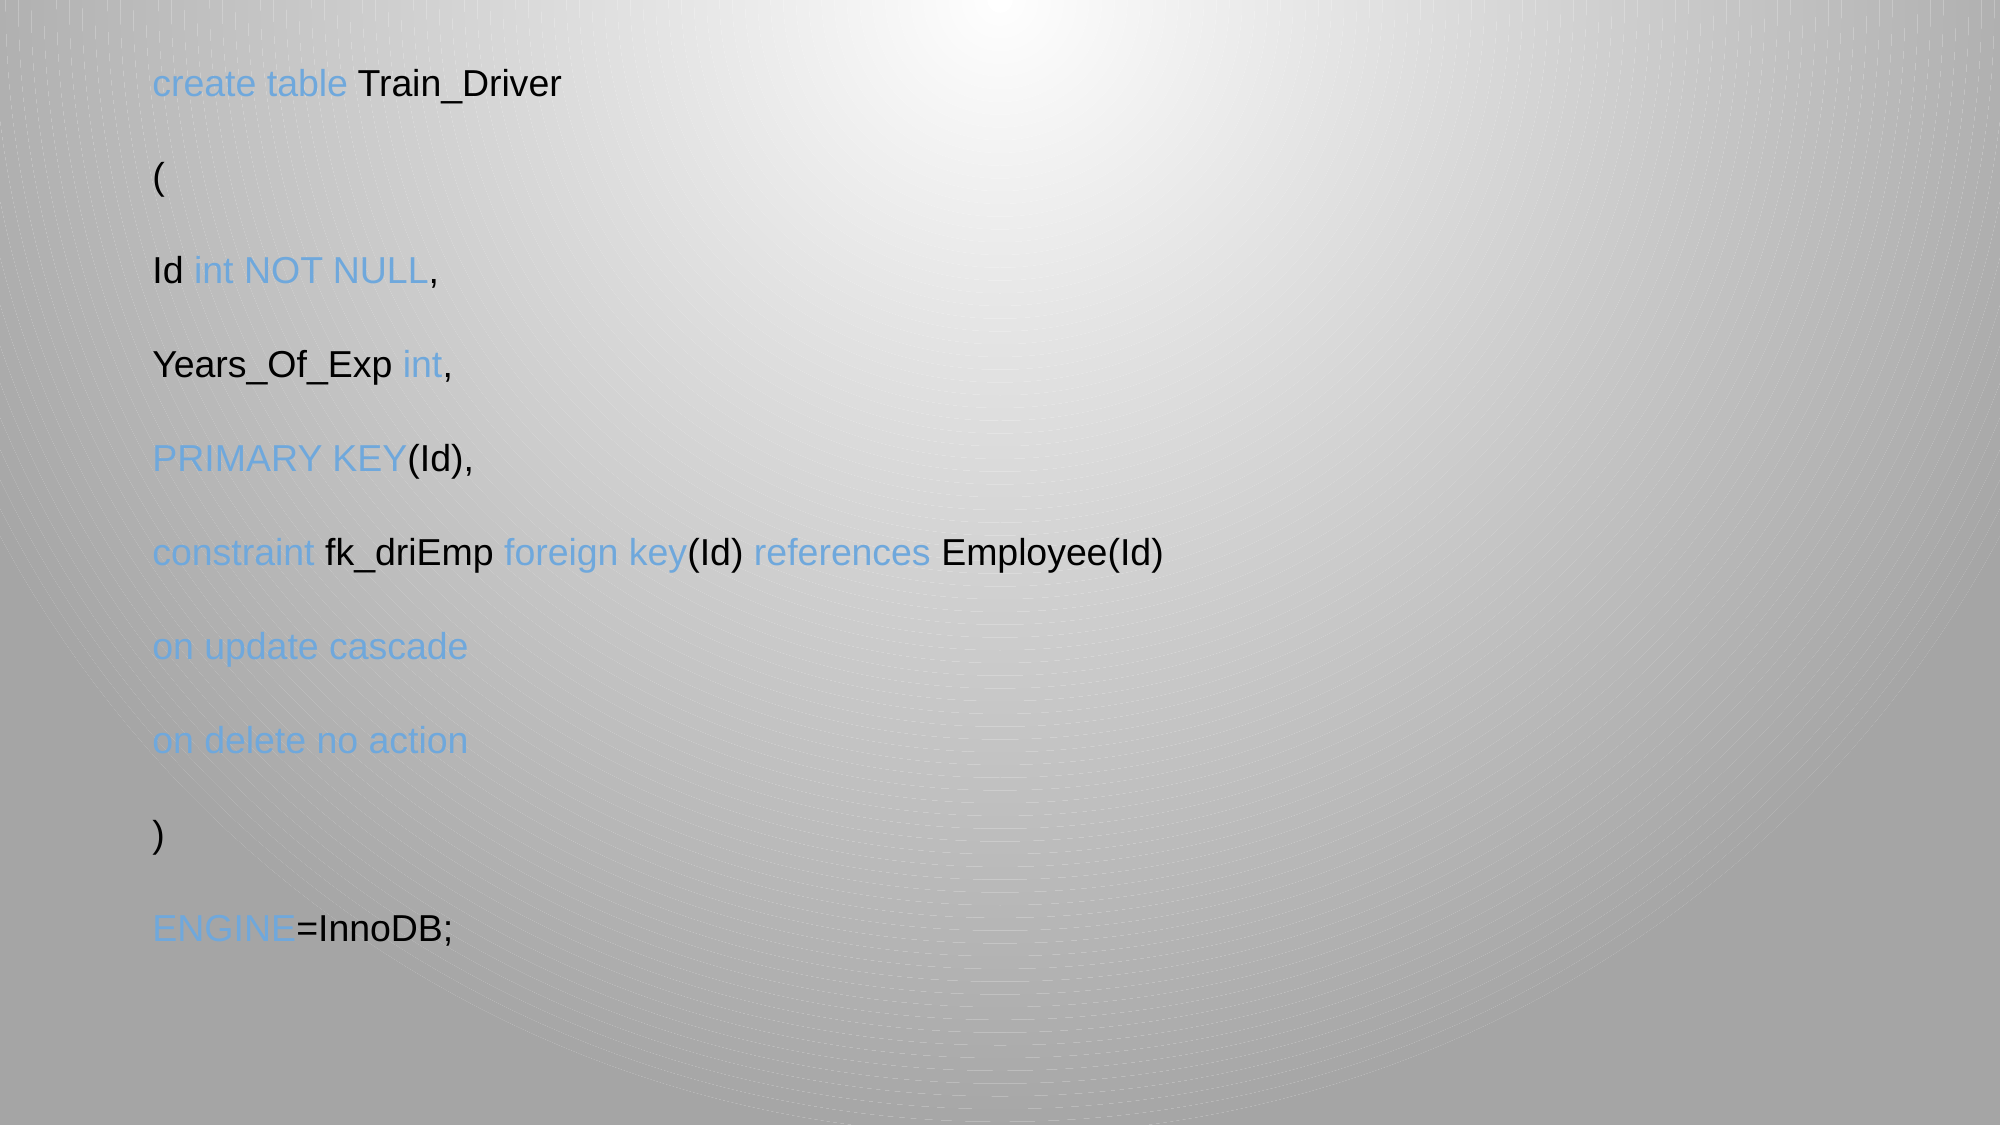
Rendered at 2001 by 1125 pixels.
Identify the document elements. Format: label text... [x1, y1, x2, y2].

list create table Train_Driver ( Id int NOT NULL, Years_Of_Exp int, PRIMARY KEY(Id), constraint fk_driEmp foreign key(Id) references Employee(Id) on update cascade on delete no action ) ENGINE=InnoDB; [137, 47, 1863, 1014]
